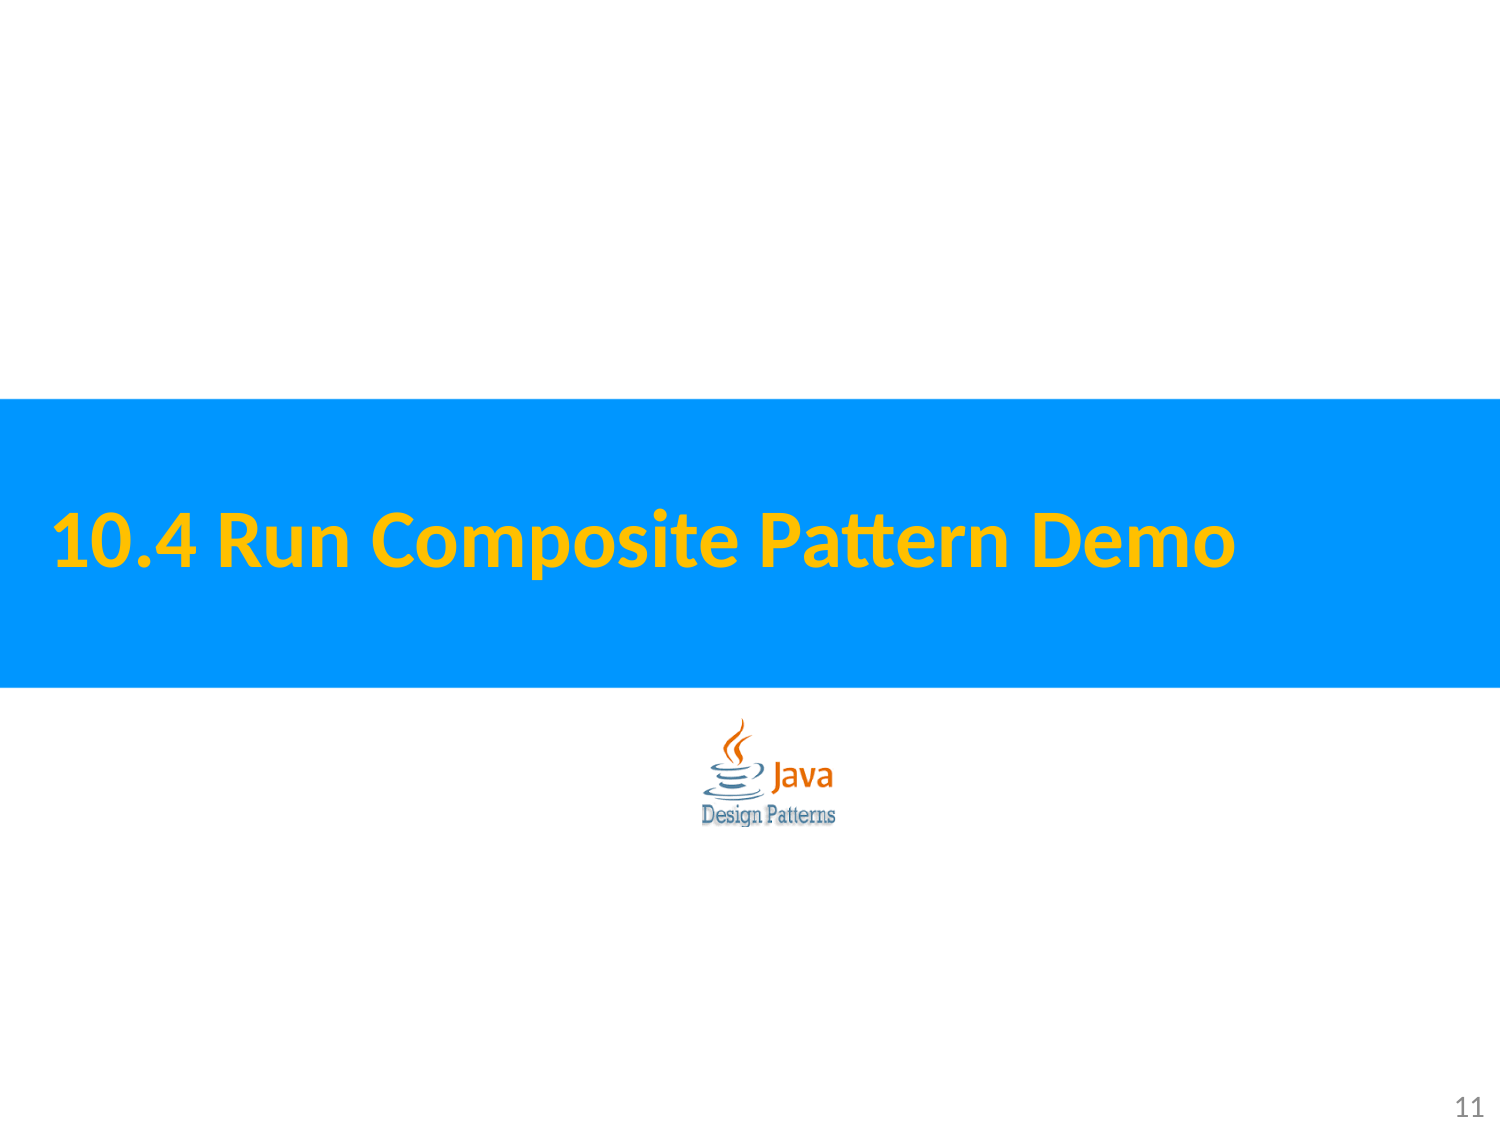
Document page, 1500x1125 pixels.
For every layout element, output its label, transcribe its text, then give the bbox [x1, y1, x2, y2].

picture [0, 0, 1500, 1125]
text_box 10.4 Run Composite Pattern Demo [33, 477, 1467, 592]
slide_number 11 [1162, 1074, 1500, 1125]
